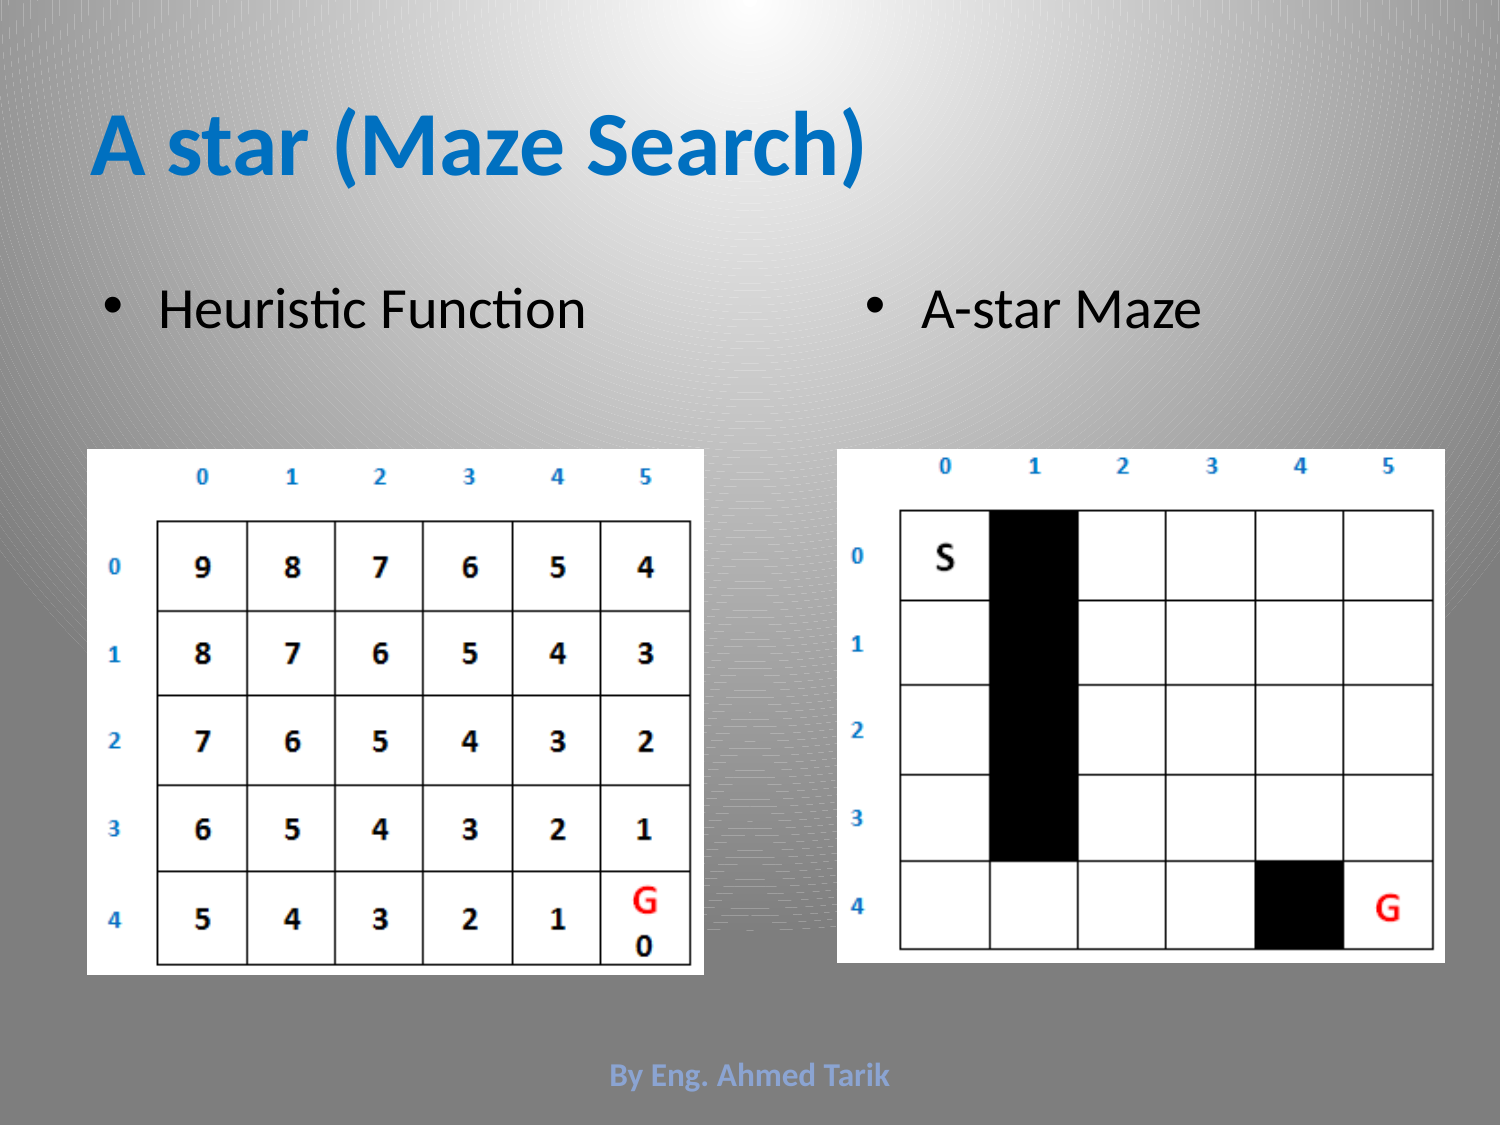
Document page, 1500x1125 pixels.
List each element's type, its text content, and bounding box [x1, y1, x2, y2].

text_box Heuristic Function [87, 262, 625, 375]
list A-star Maze [849, 262, 1263, 375]
title A star (Maze Search) [75, 45, 1425, 233]
picture [837, 449, 1446, 963]
footer By Eng. Ahmed Tarik [512, 1042, 988, 1103]
picture [87, 449, 705, 976]
